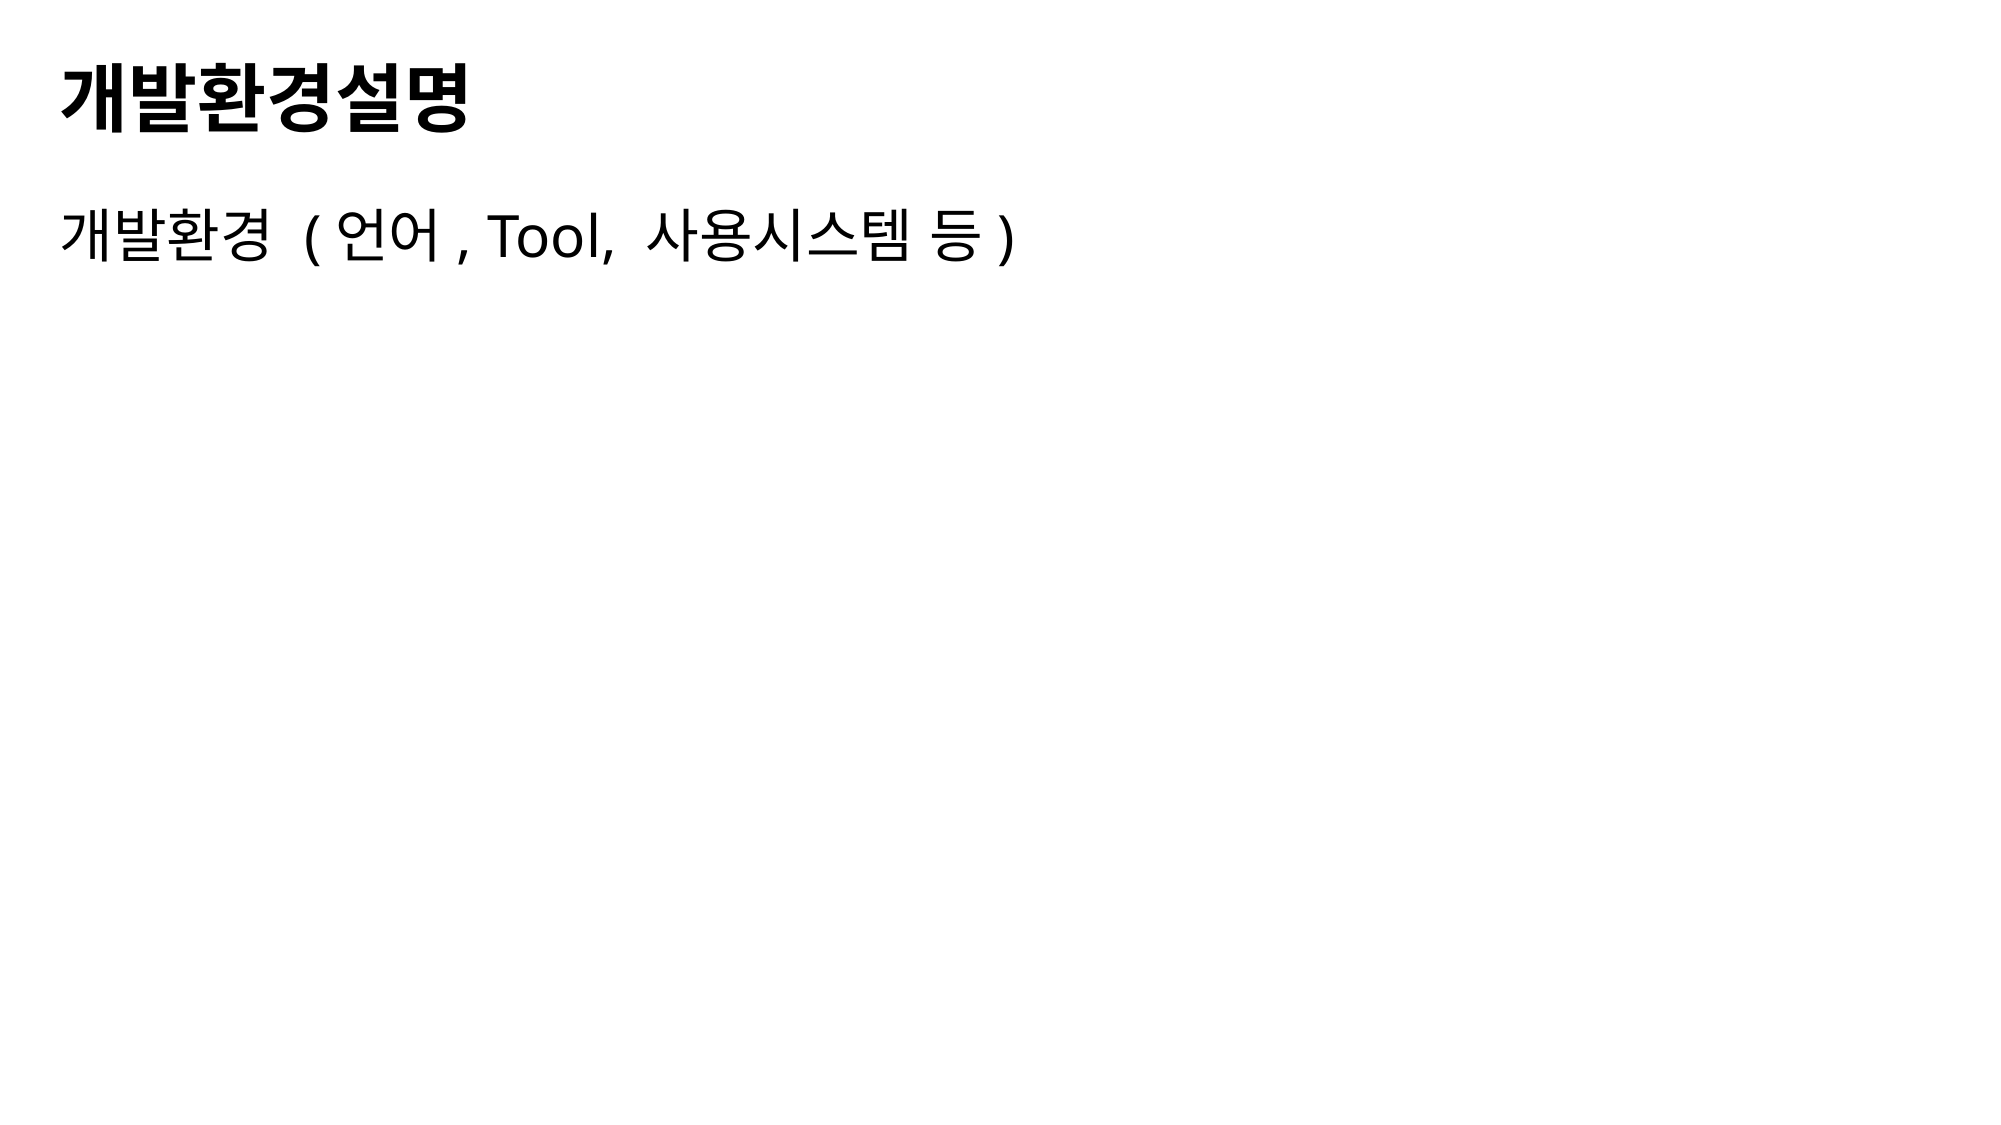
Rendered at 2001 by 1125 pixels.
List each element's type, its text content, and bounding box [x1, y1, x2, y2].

text_box 개발환경 (언어, Tool, 사용시스템 등) [45, 149, 1045, 277]
text_box 개발환경설명 [45, 43, 580, 149]
